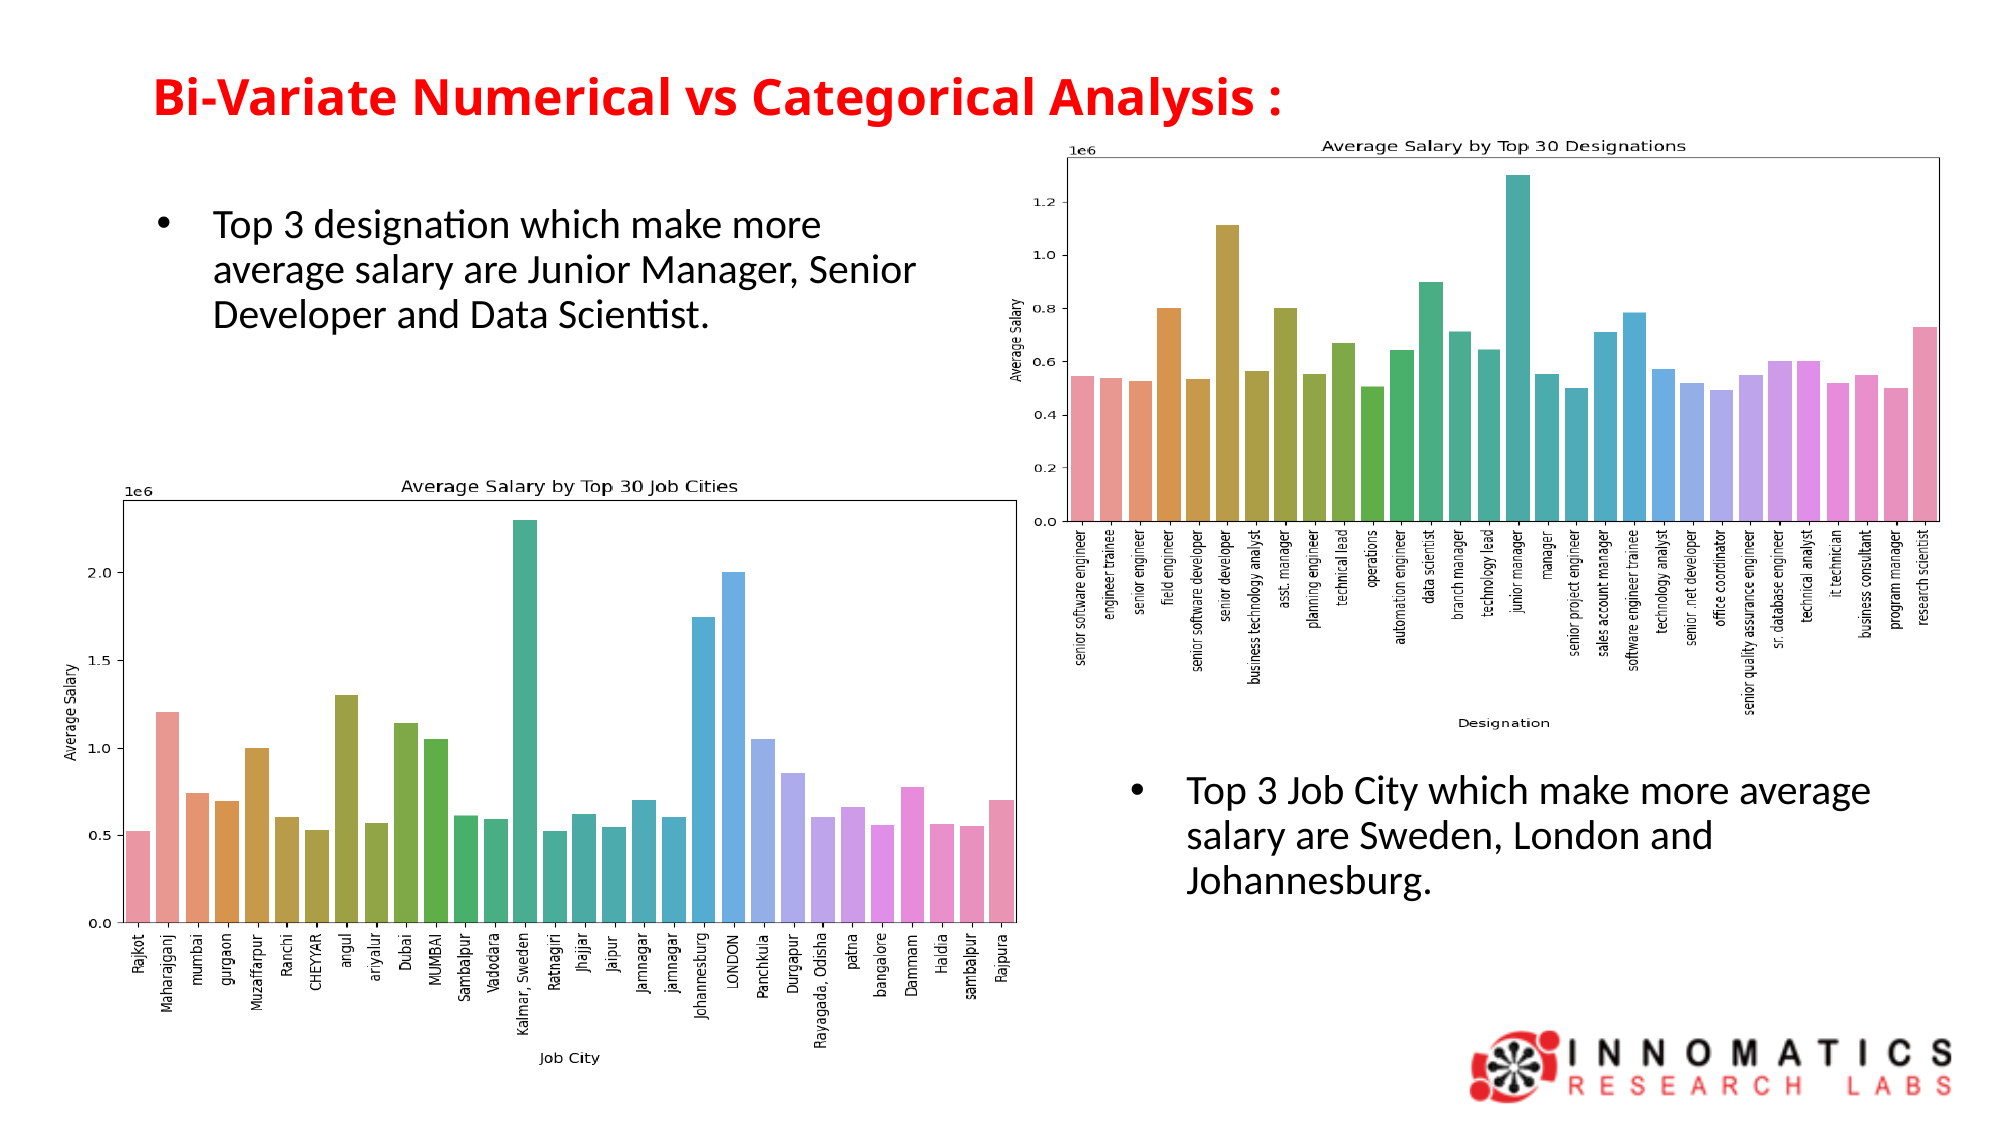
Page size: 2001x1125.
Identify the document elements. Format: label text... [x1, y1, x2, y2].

list Top 3 designation which make more average salary are Junior Manager, Senior Developer and Data Scientist. [123, 194, 941, 392]
picture [1445, 1014, 1975, 1125]
text_box Top 3 Job City which make more average salary are Sweden, London and Johannesburg. [1096, 761, 1914, 952]
title Bi-Variate Numerical vs Categorical Analysis : [137, 59, 1863, 139]
picture [53, 132, 1952, 1075]
